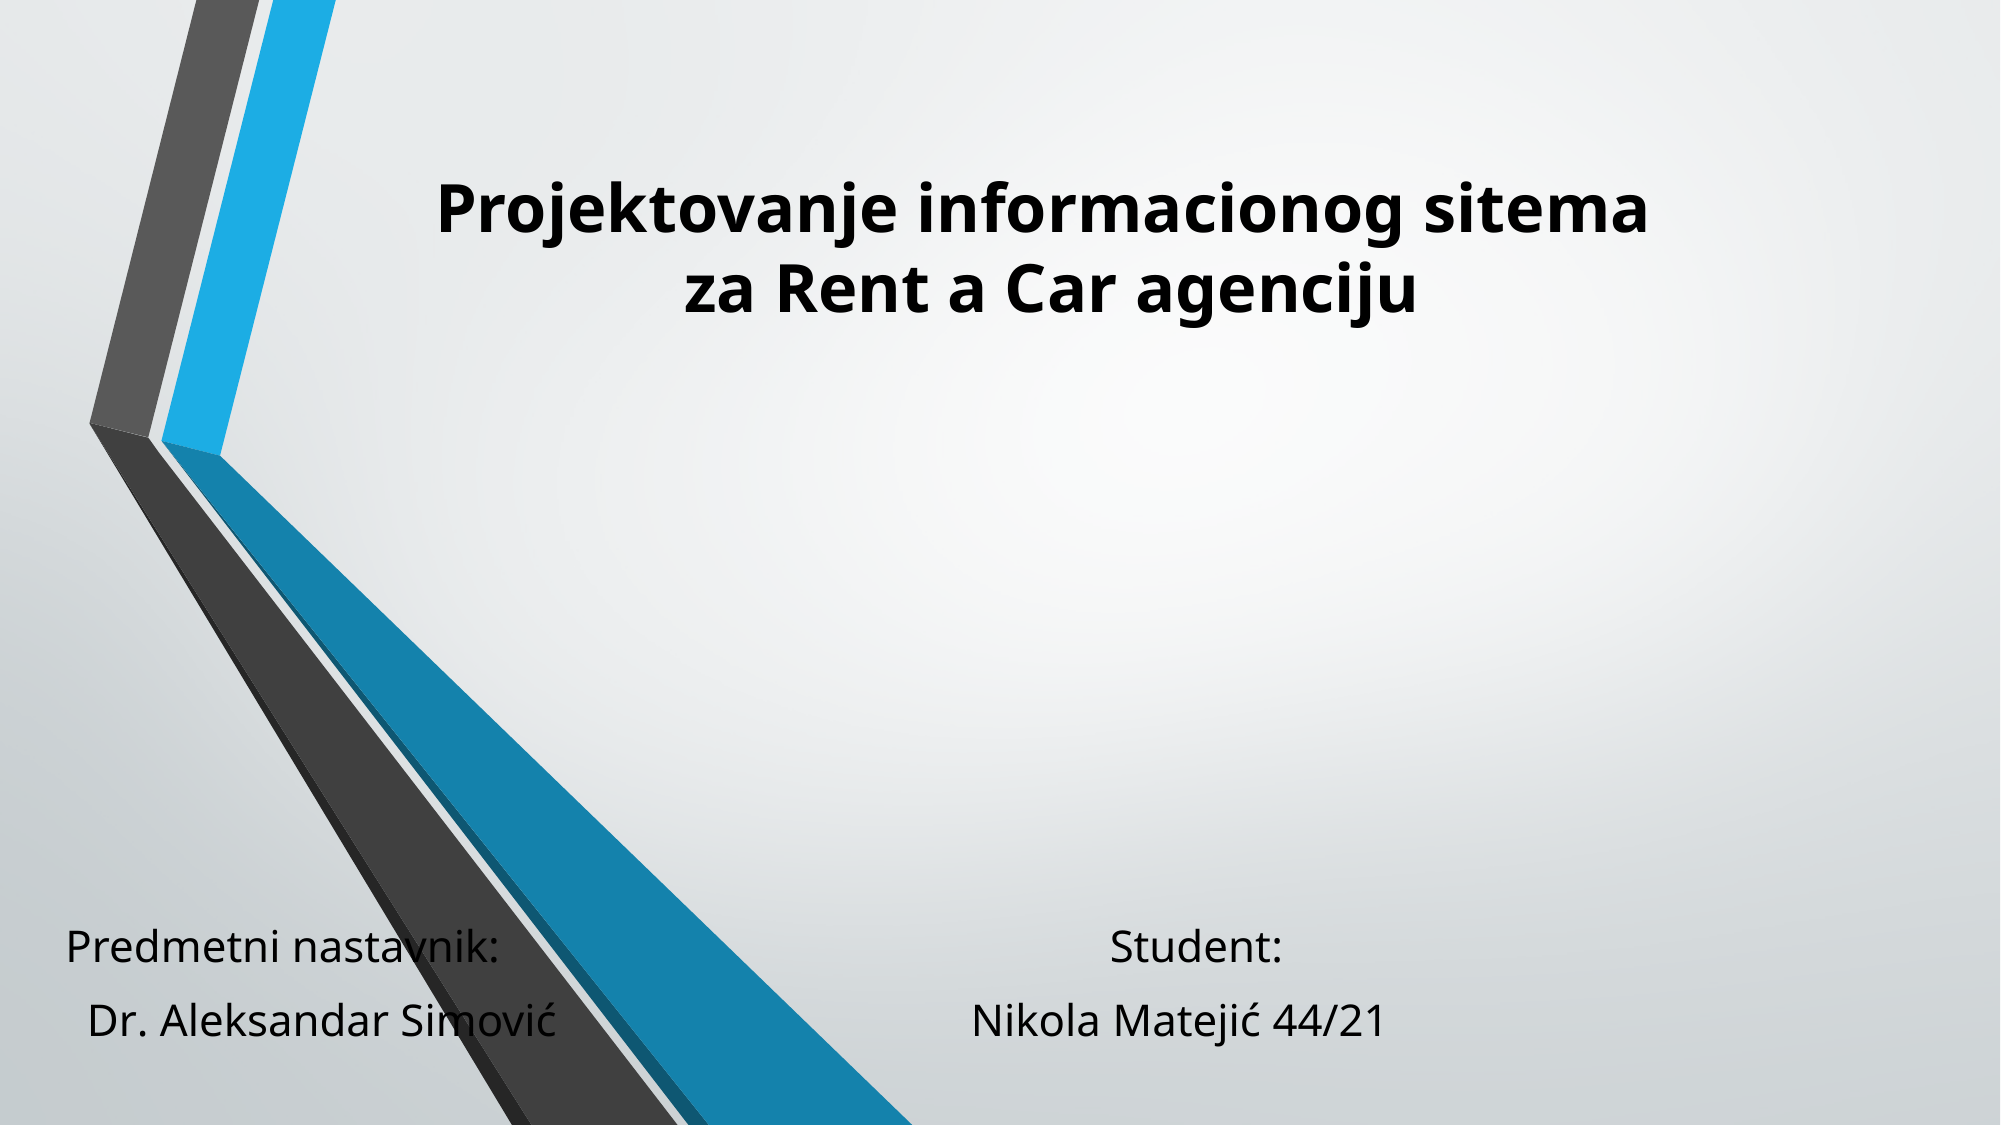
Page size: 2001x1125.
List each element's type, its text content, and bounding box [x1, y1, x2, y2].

title Projektovanje informacionog sitema za Rent a Car agenciju [261, 148, 1843, 334]
subtitle Predmetni nastavnik: Student: Dr. Aleksandar Simović Nikola Matejić 44/21 [37, 824, 1538, 1058]
